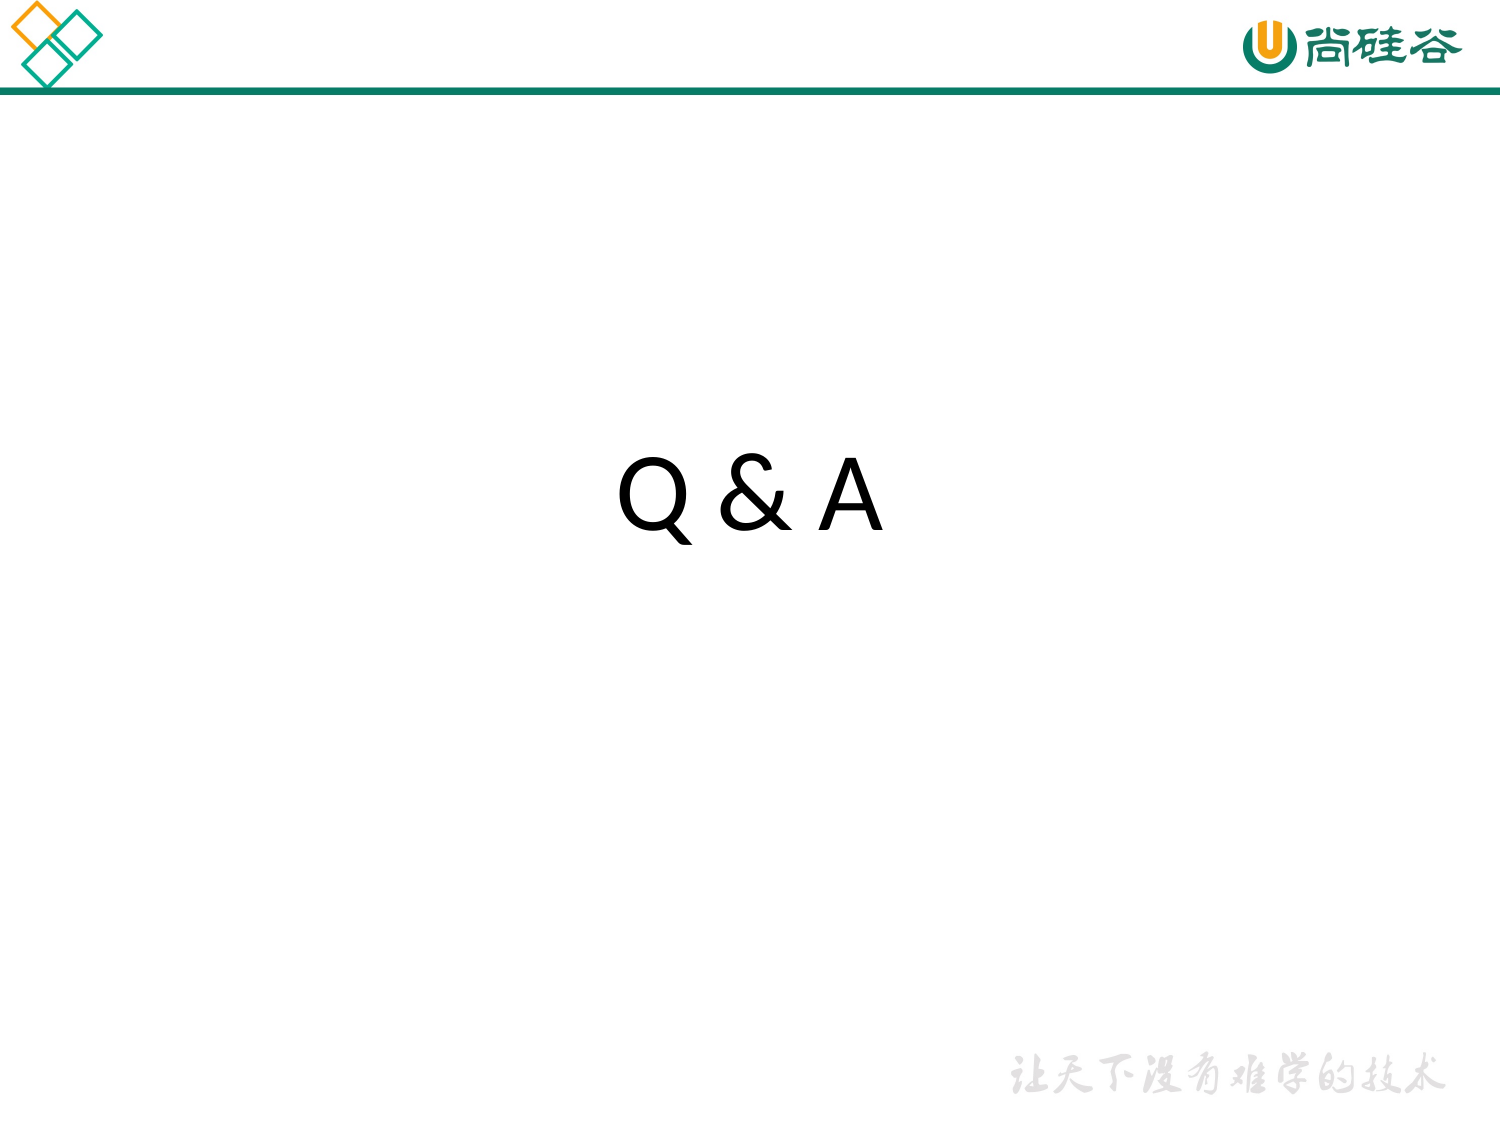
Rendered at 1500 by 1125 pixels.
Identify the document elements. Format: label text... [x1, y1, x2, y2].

title Q & A [75, 290, 1425, 681]
picture [0, 0, 1500, 1125]
